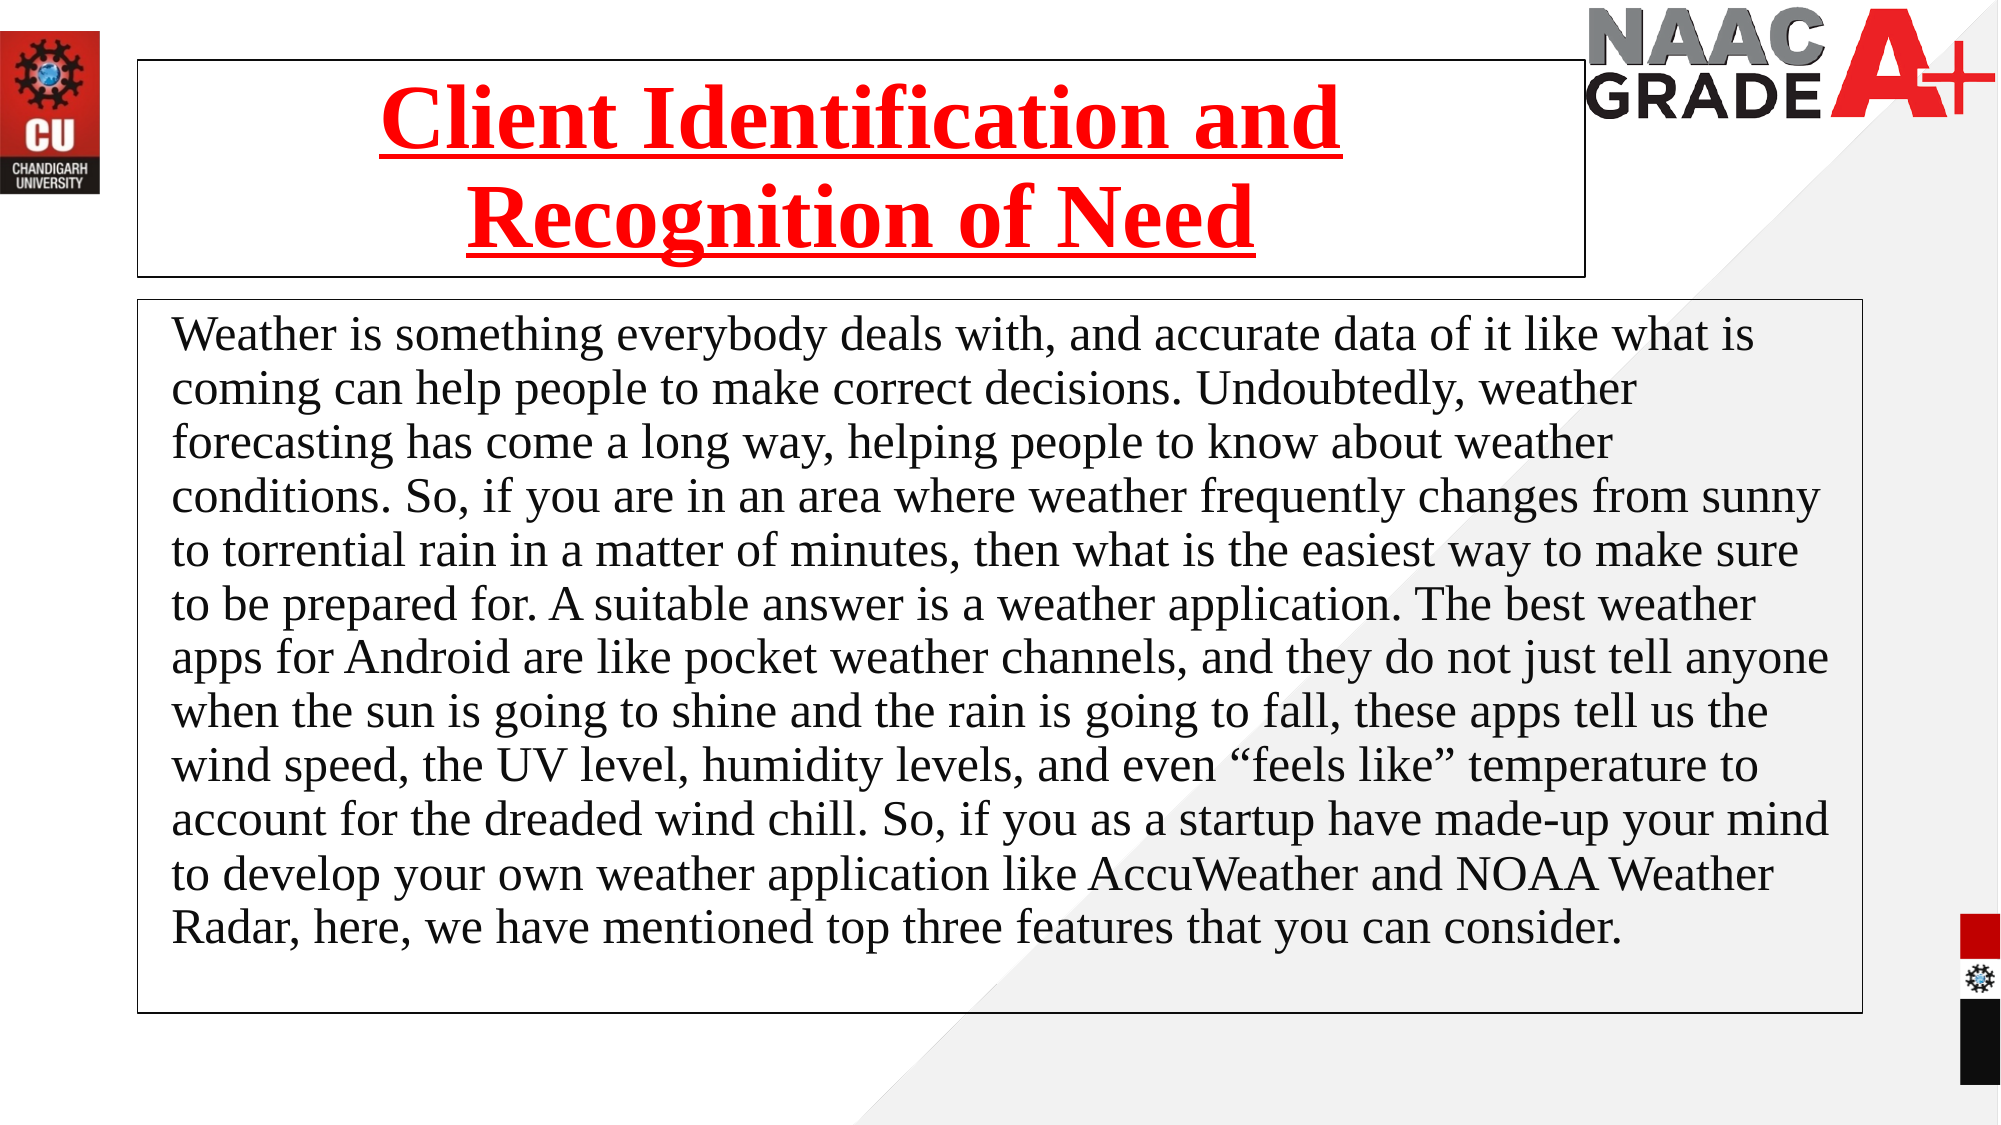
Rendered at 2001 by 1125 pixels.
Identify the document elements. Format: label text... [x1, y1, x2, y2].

list Weather is something everybody deals with, and accurate data of it like what is coming can help people to make correct decisions. Undoubtedly, weather forecasting has come a long way, helping people to know about weather conditions. So, if you are in an area where weather frequently changes from sunny to torrential rain in a matter of minutes, then what is the easiest way to make sure to be prepared for. A suitable answer is a weather application. The best weather apps for Android are like pocket weather channels, and they do not just tell anyone when the sun is going to shine and the rain is going to fall, these apps tell us the wind speed, the UV level, humidity levels, and even “feels like” temperature to account for the dreaded wind chill. So, if you as a startup have made-up your mind to develop your own weather application like AccuWeather and NOAA Weather Radar, here, we have mentioned top three features that you can consider. [137, 299, 1863, 1014]
title Client Identification and Recognition of Need [137, 59, 1586, 278]
picture [0, 0, 2001, 1125]
